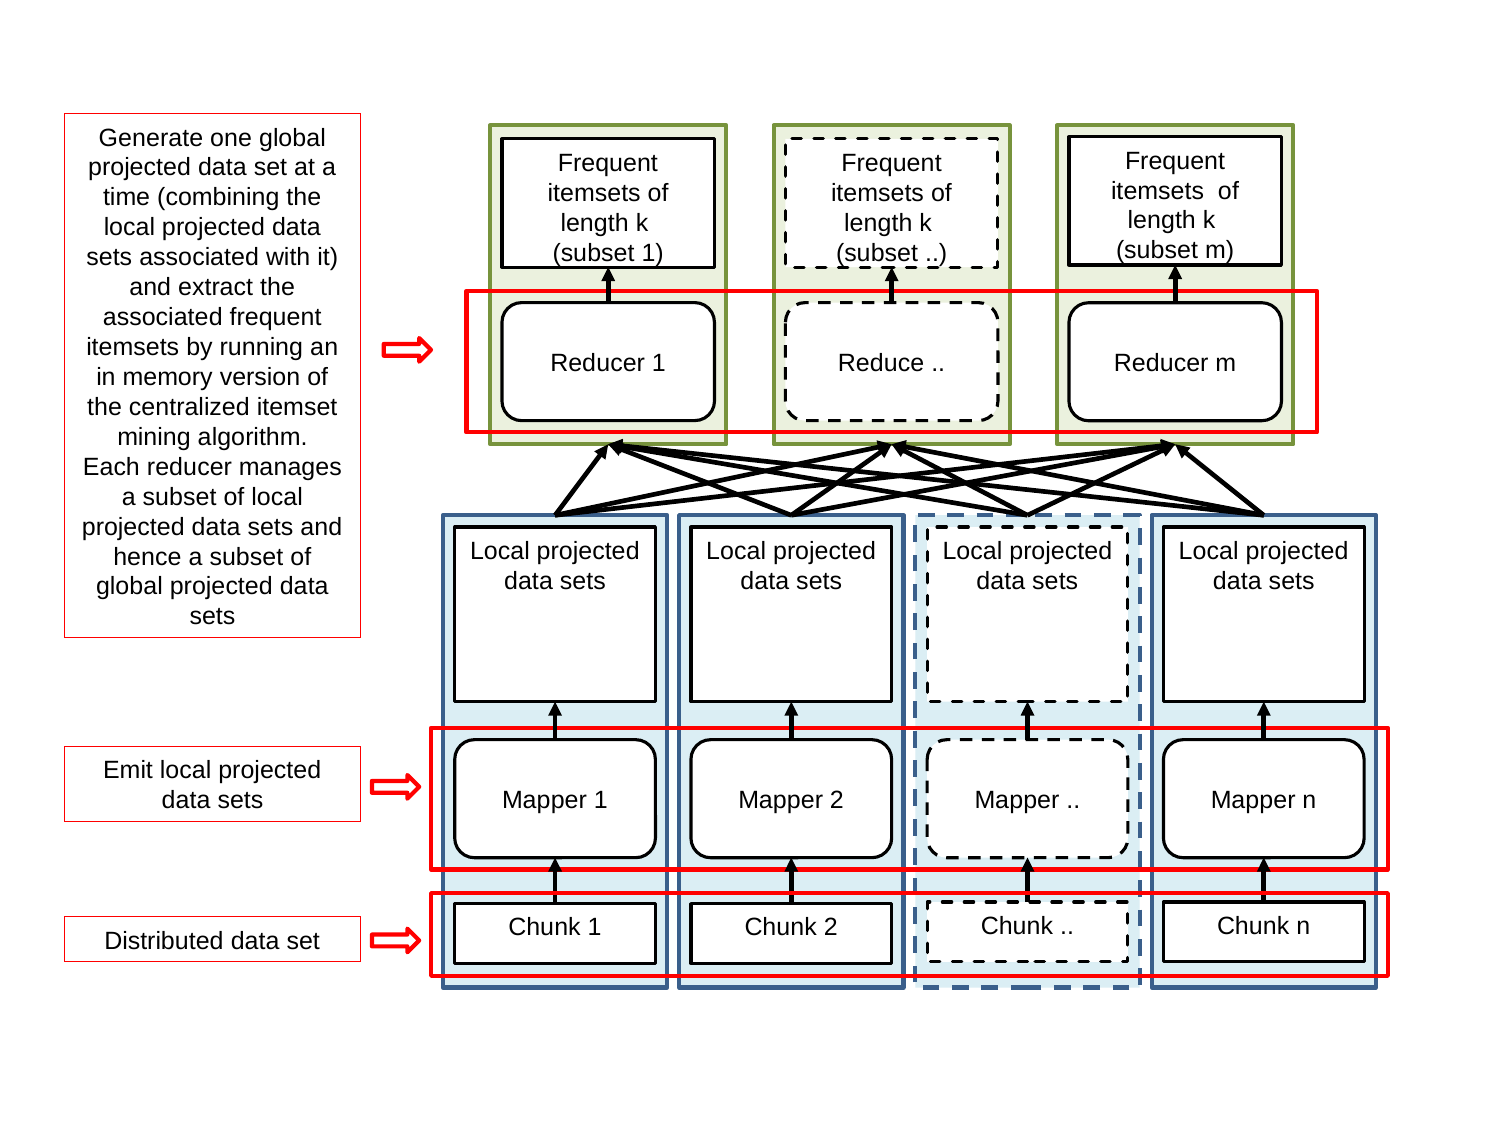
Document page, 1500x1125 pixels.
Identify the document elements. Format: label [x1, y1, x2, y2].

text_box [64, 113, 1389, 988]
